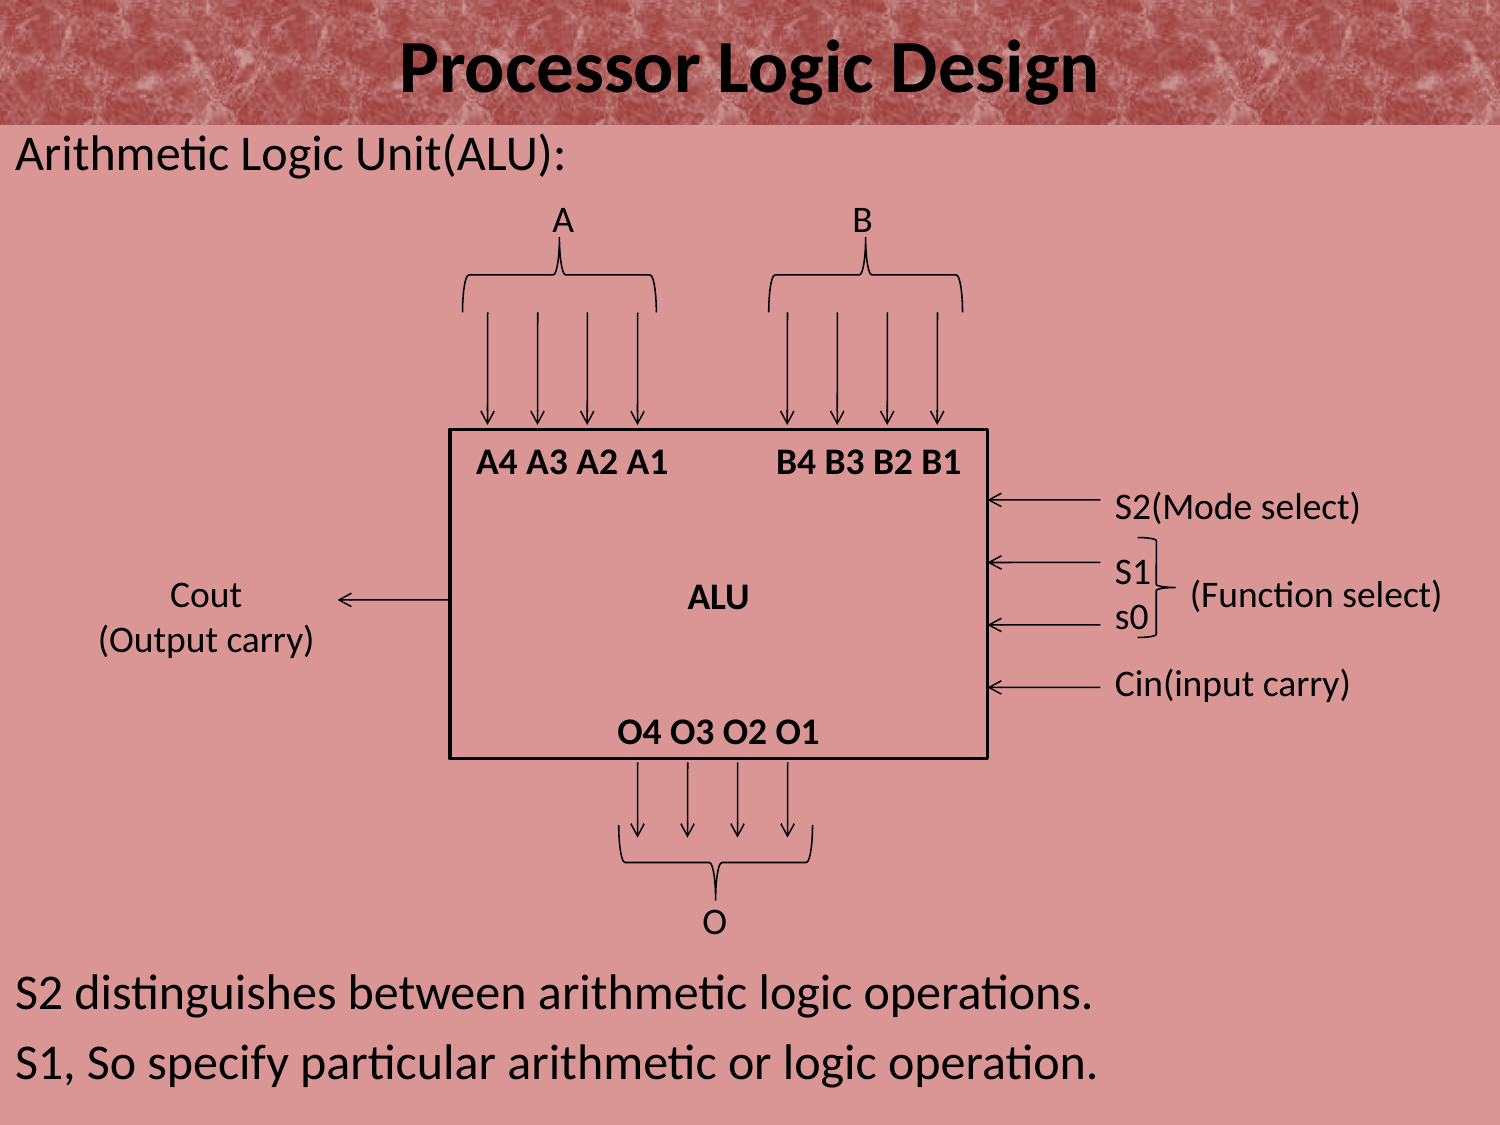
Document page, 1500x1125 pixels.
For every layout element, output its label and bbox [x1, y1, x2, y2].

text_box [75, 429, 1463, 759]
text_box [617, 824, 814, 950]
text_box [767, 187, 964, 313]
text_box [461, 187, 658, 313]
title [0, 0, 1500, 125]
list [0, 125, 1500, 1125]
